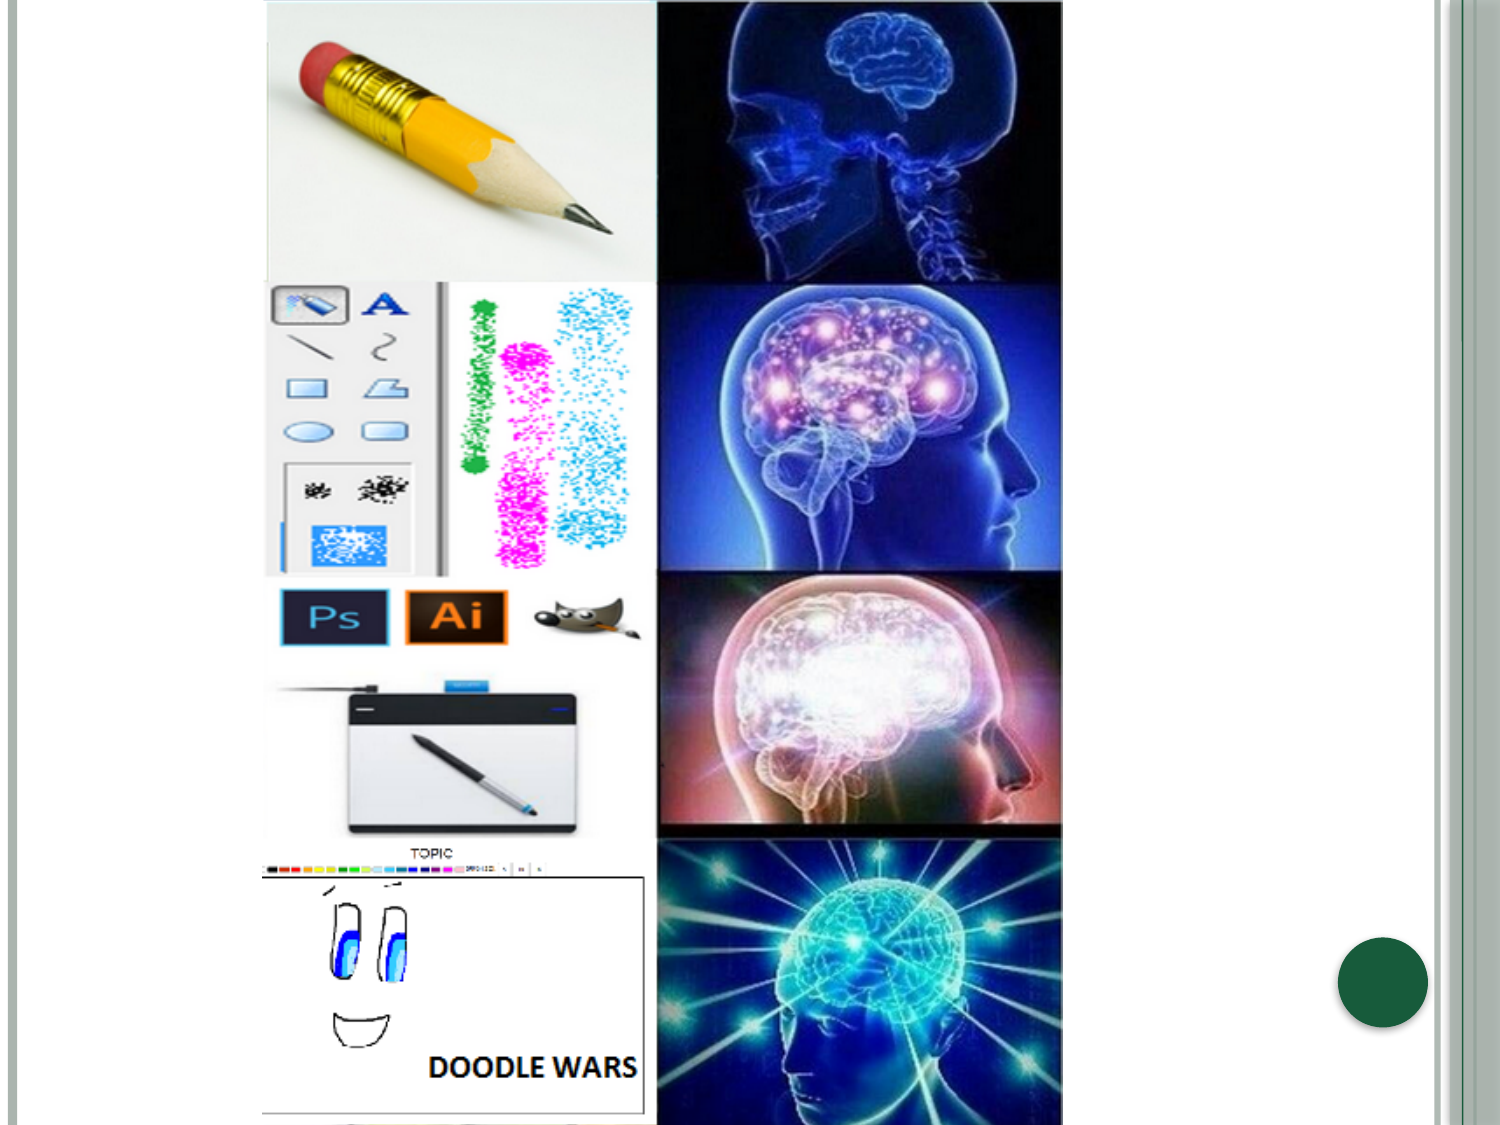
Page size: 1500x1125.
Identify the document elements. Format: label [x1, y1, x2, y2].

picture [261, 0, 1063, 1125]
